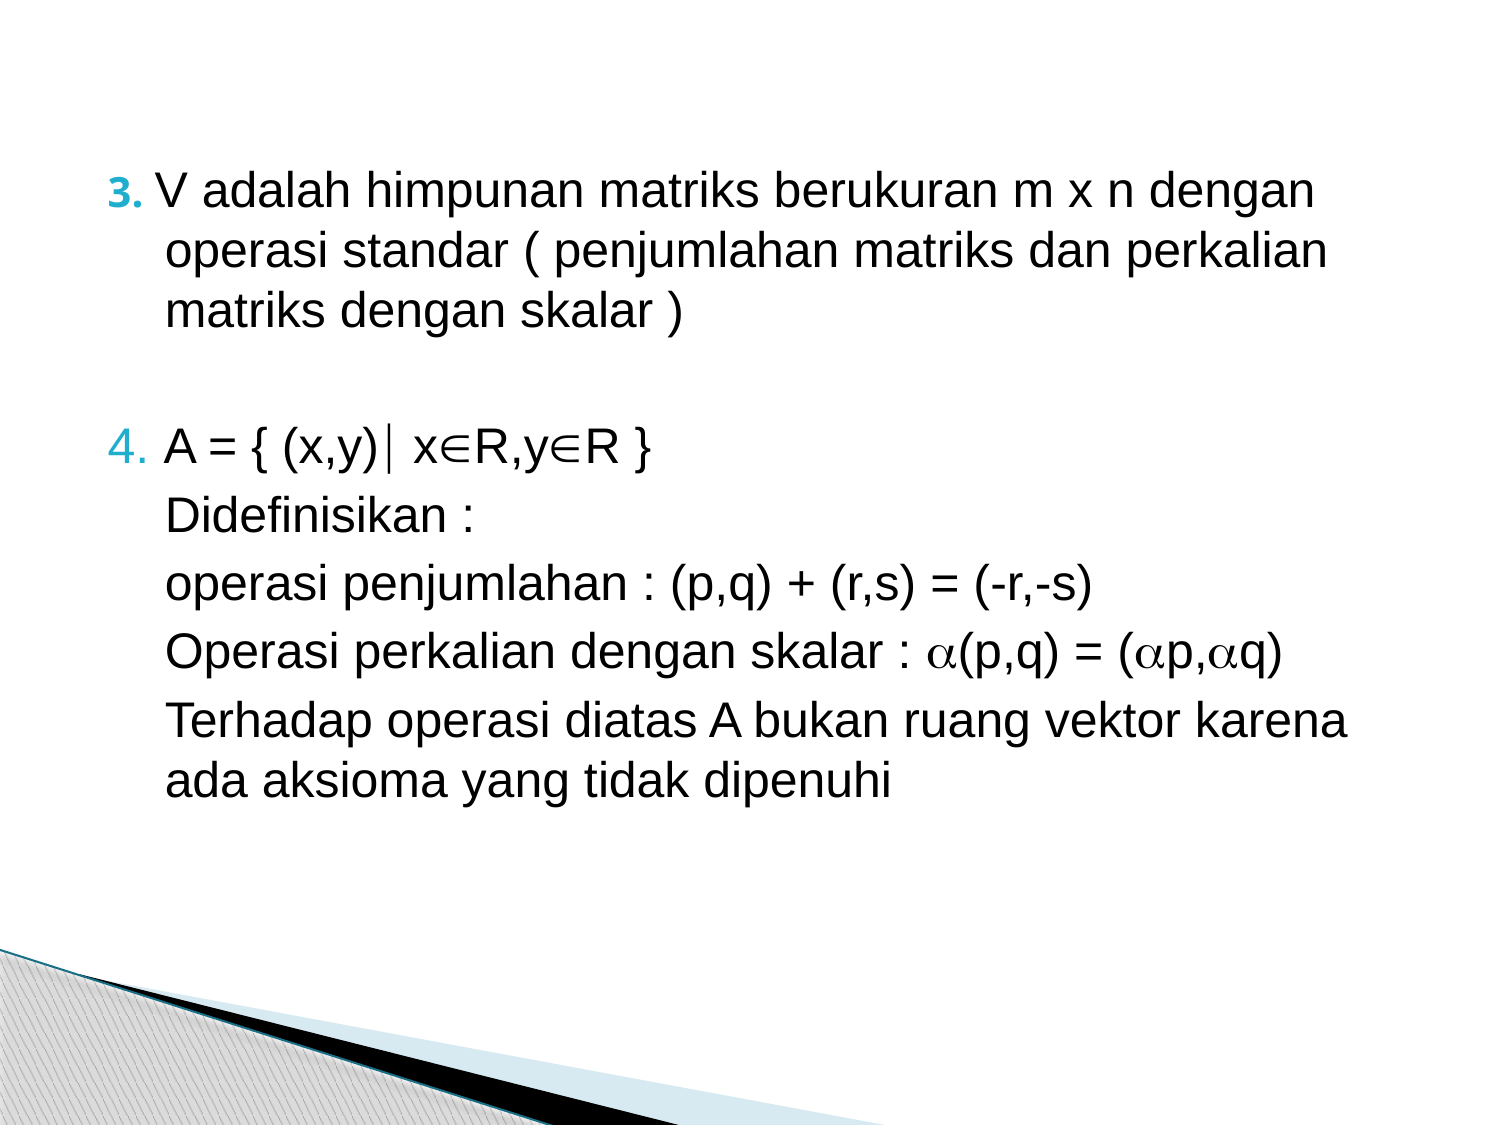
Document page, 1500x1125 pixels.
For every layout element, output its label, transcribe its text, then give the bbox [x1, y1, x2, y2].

list 3. V adalah himpunan matriks berukuran m x n dengan operasi standar ( penjumlahan matriks dan perkalian matriks dengan skalar ) 4. A = { (x,y) xR,yR } Didefinisikan : operasi penjumlahan : (p,q) + (r,s) = (-r,-s) Operasi perkalian dengan skalar : (p,q) = (p,q) Terhadap operasi diatas A bukan ruang vektor karena ada aksioma yang tidak dipenuhi [75, 149, 1450, 986]
